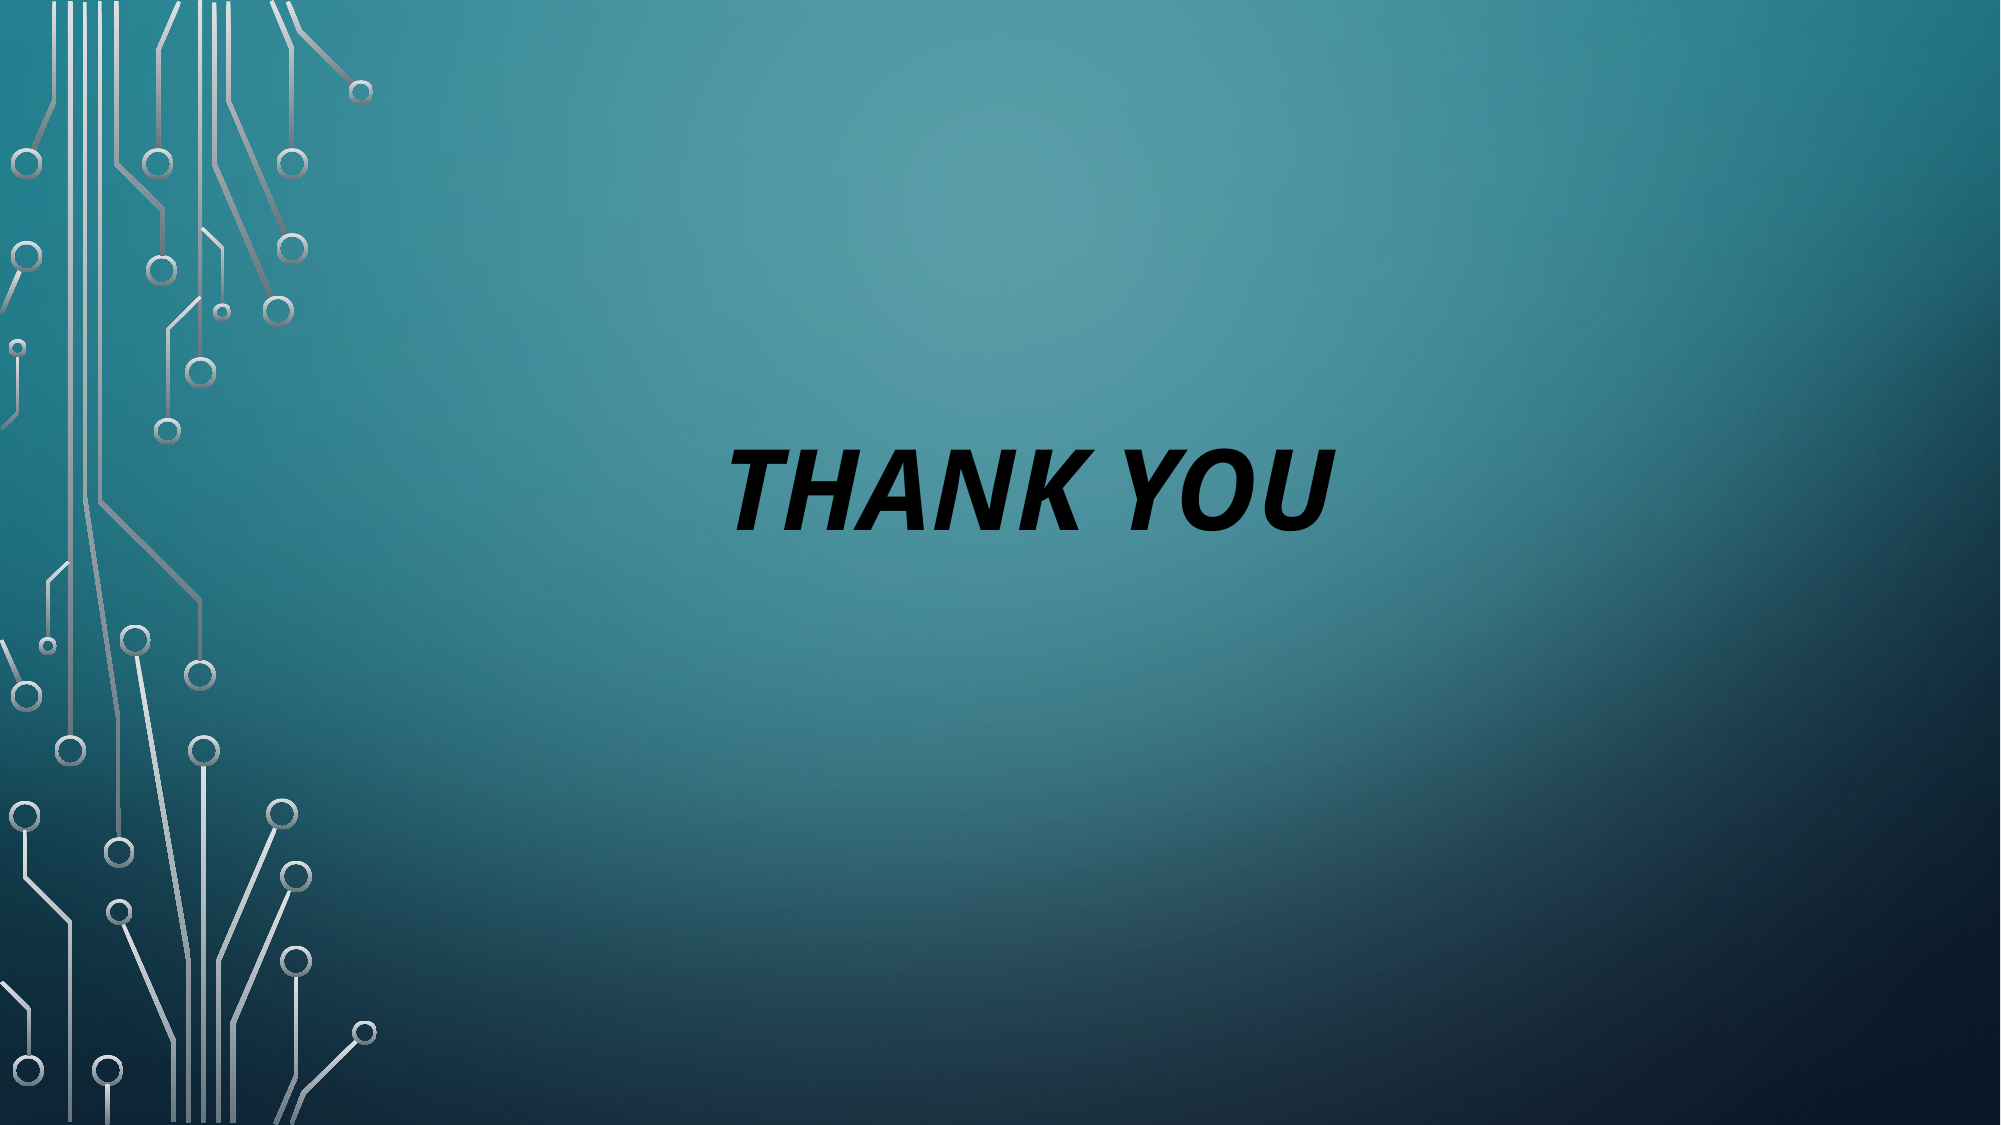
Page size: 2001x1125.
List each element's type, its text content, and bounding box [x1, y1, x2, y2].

title Thank You [307, 387, 1750, 563]
